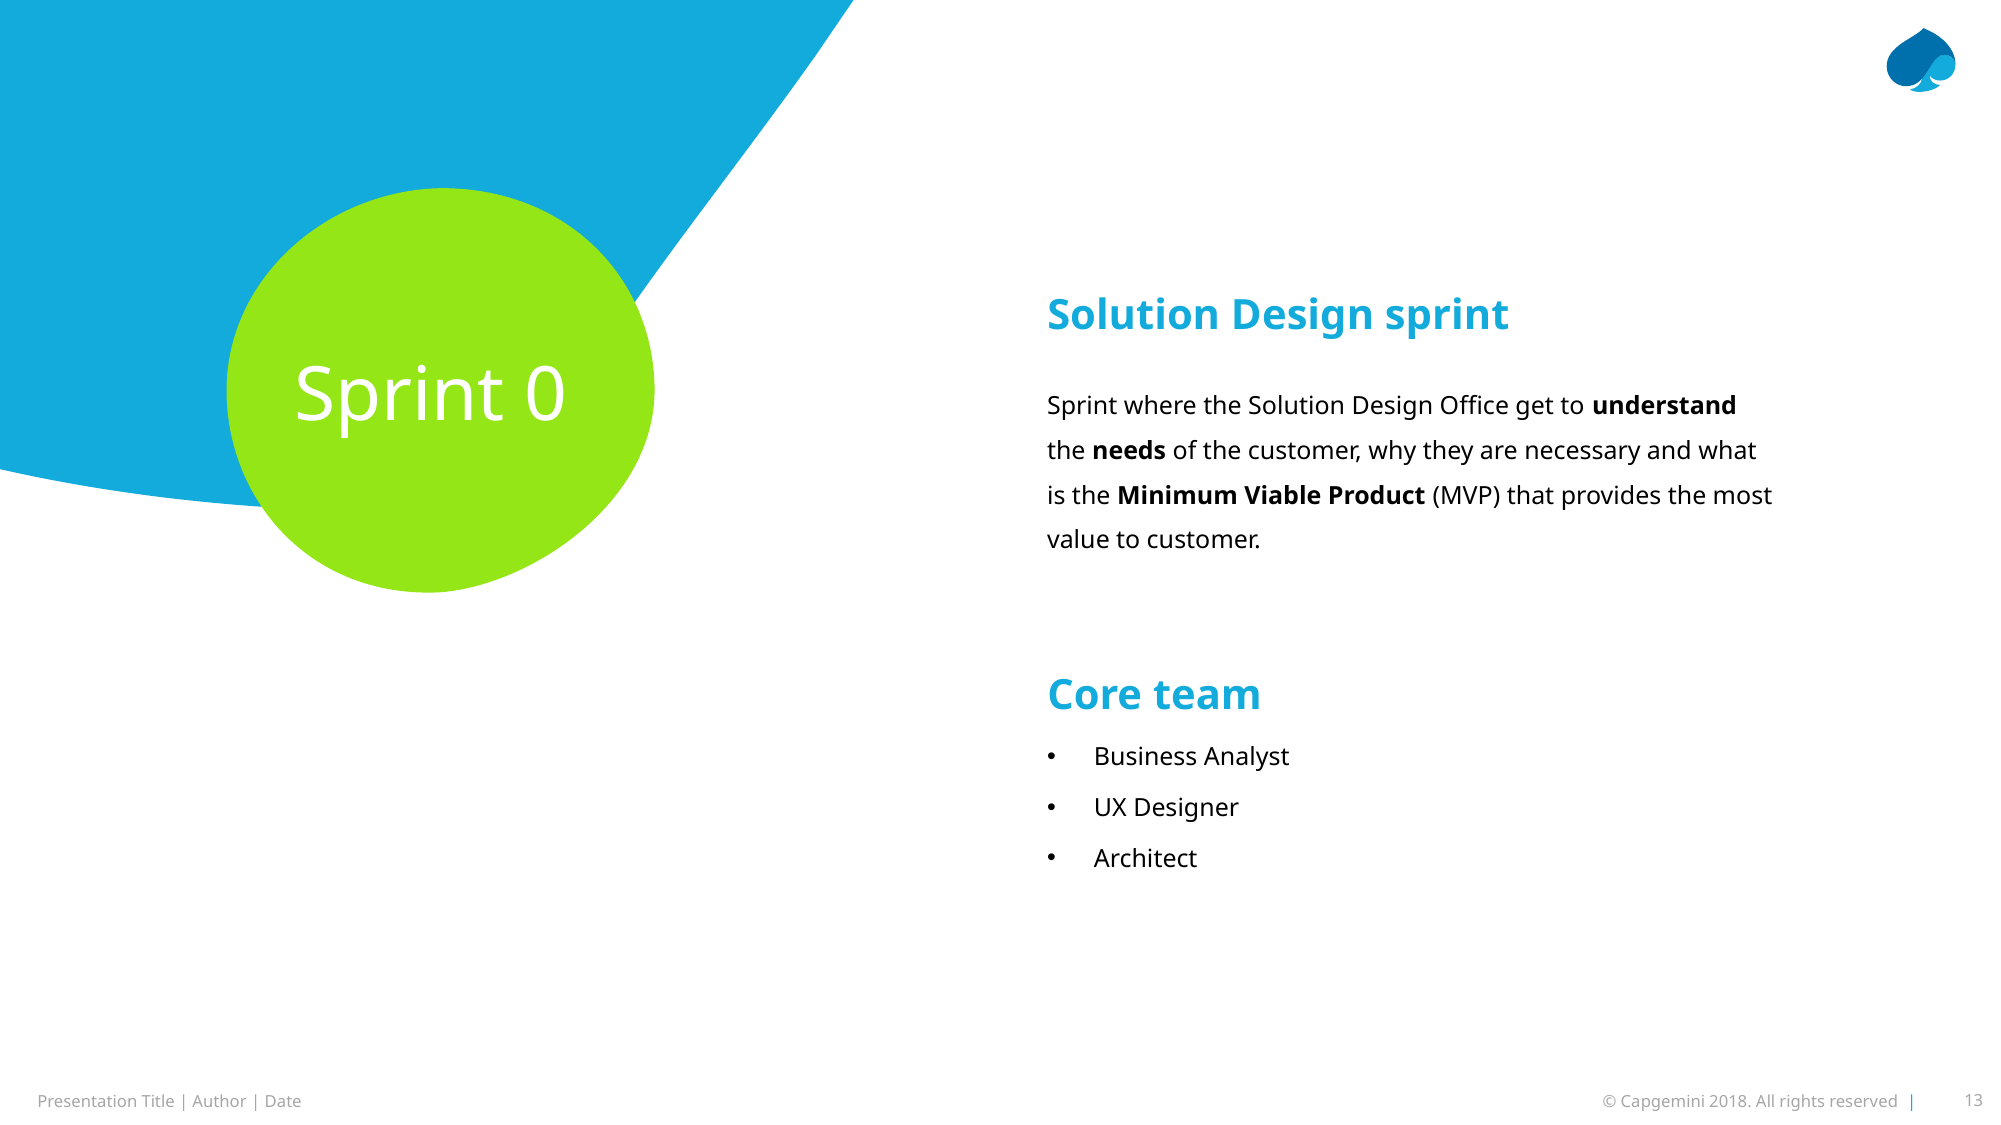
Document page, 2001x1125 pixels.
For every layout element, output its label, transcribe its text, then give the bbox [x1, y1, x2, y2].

list Business Analyst UX Designer Architect [1047, 740, 1588, 858]
list Solution Design sprint [1047, 282, 1733, 350]
text_box Sprint 0 [279, 338, 622, 443]
list Core team [1047, 668, 1588, 724]
list Sprint where the Solution Design Office get to understand the needs of the customer, why they are necessary and what is the Minimum Viable Product (MVP) that provides the most value to customer. [1047, 374, 1780, 652]
